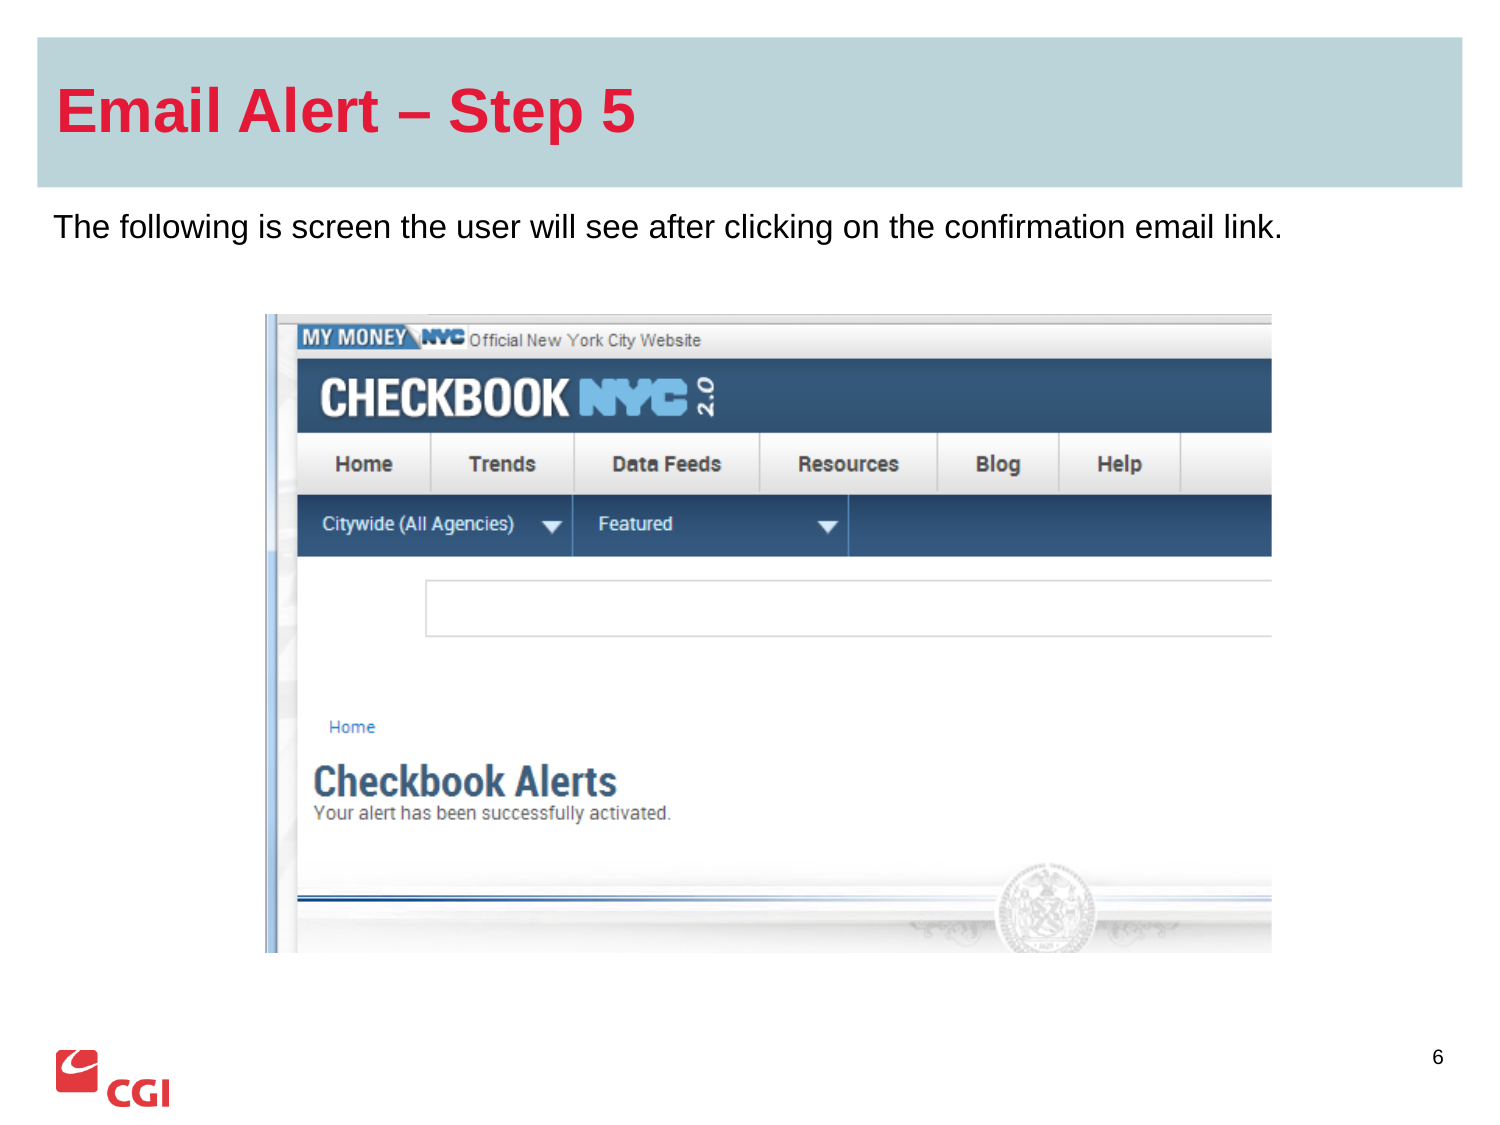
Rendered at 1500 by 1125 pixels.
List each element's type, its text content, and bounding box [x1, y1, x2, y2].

picture [265, 314, 1272, 953]
picture [56, 1050, 169, 1107]
slide_number 6 [1093, 1031, 1444, 1069]
list The following is screen the user will see after clicking on the confirmation email link. [52, 209, 1465, 303]
title Email Alert – Step 5 [56, 37, 1444, 188]
